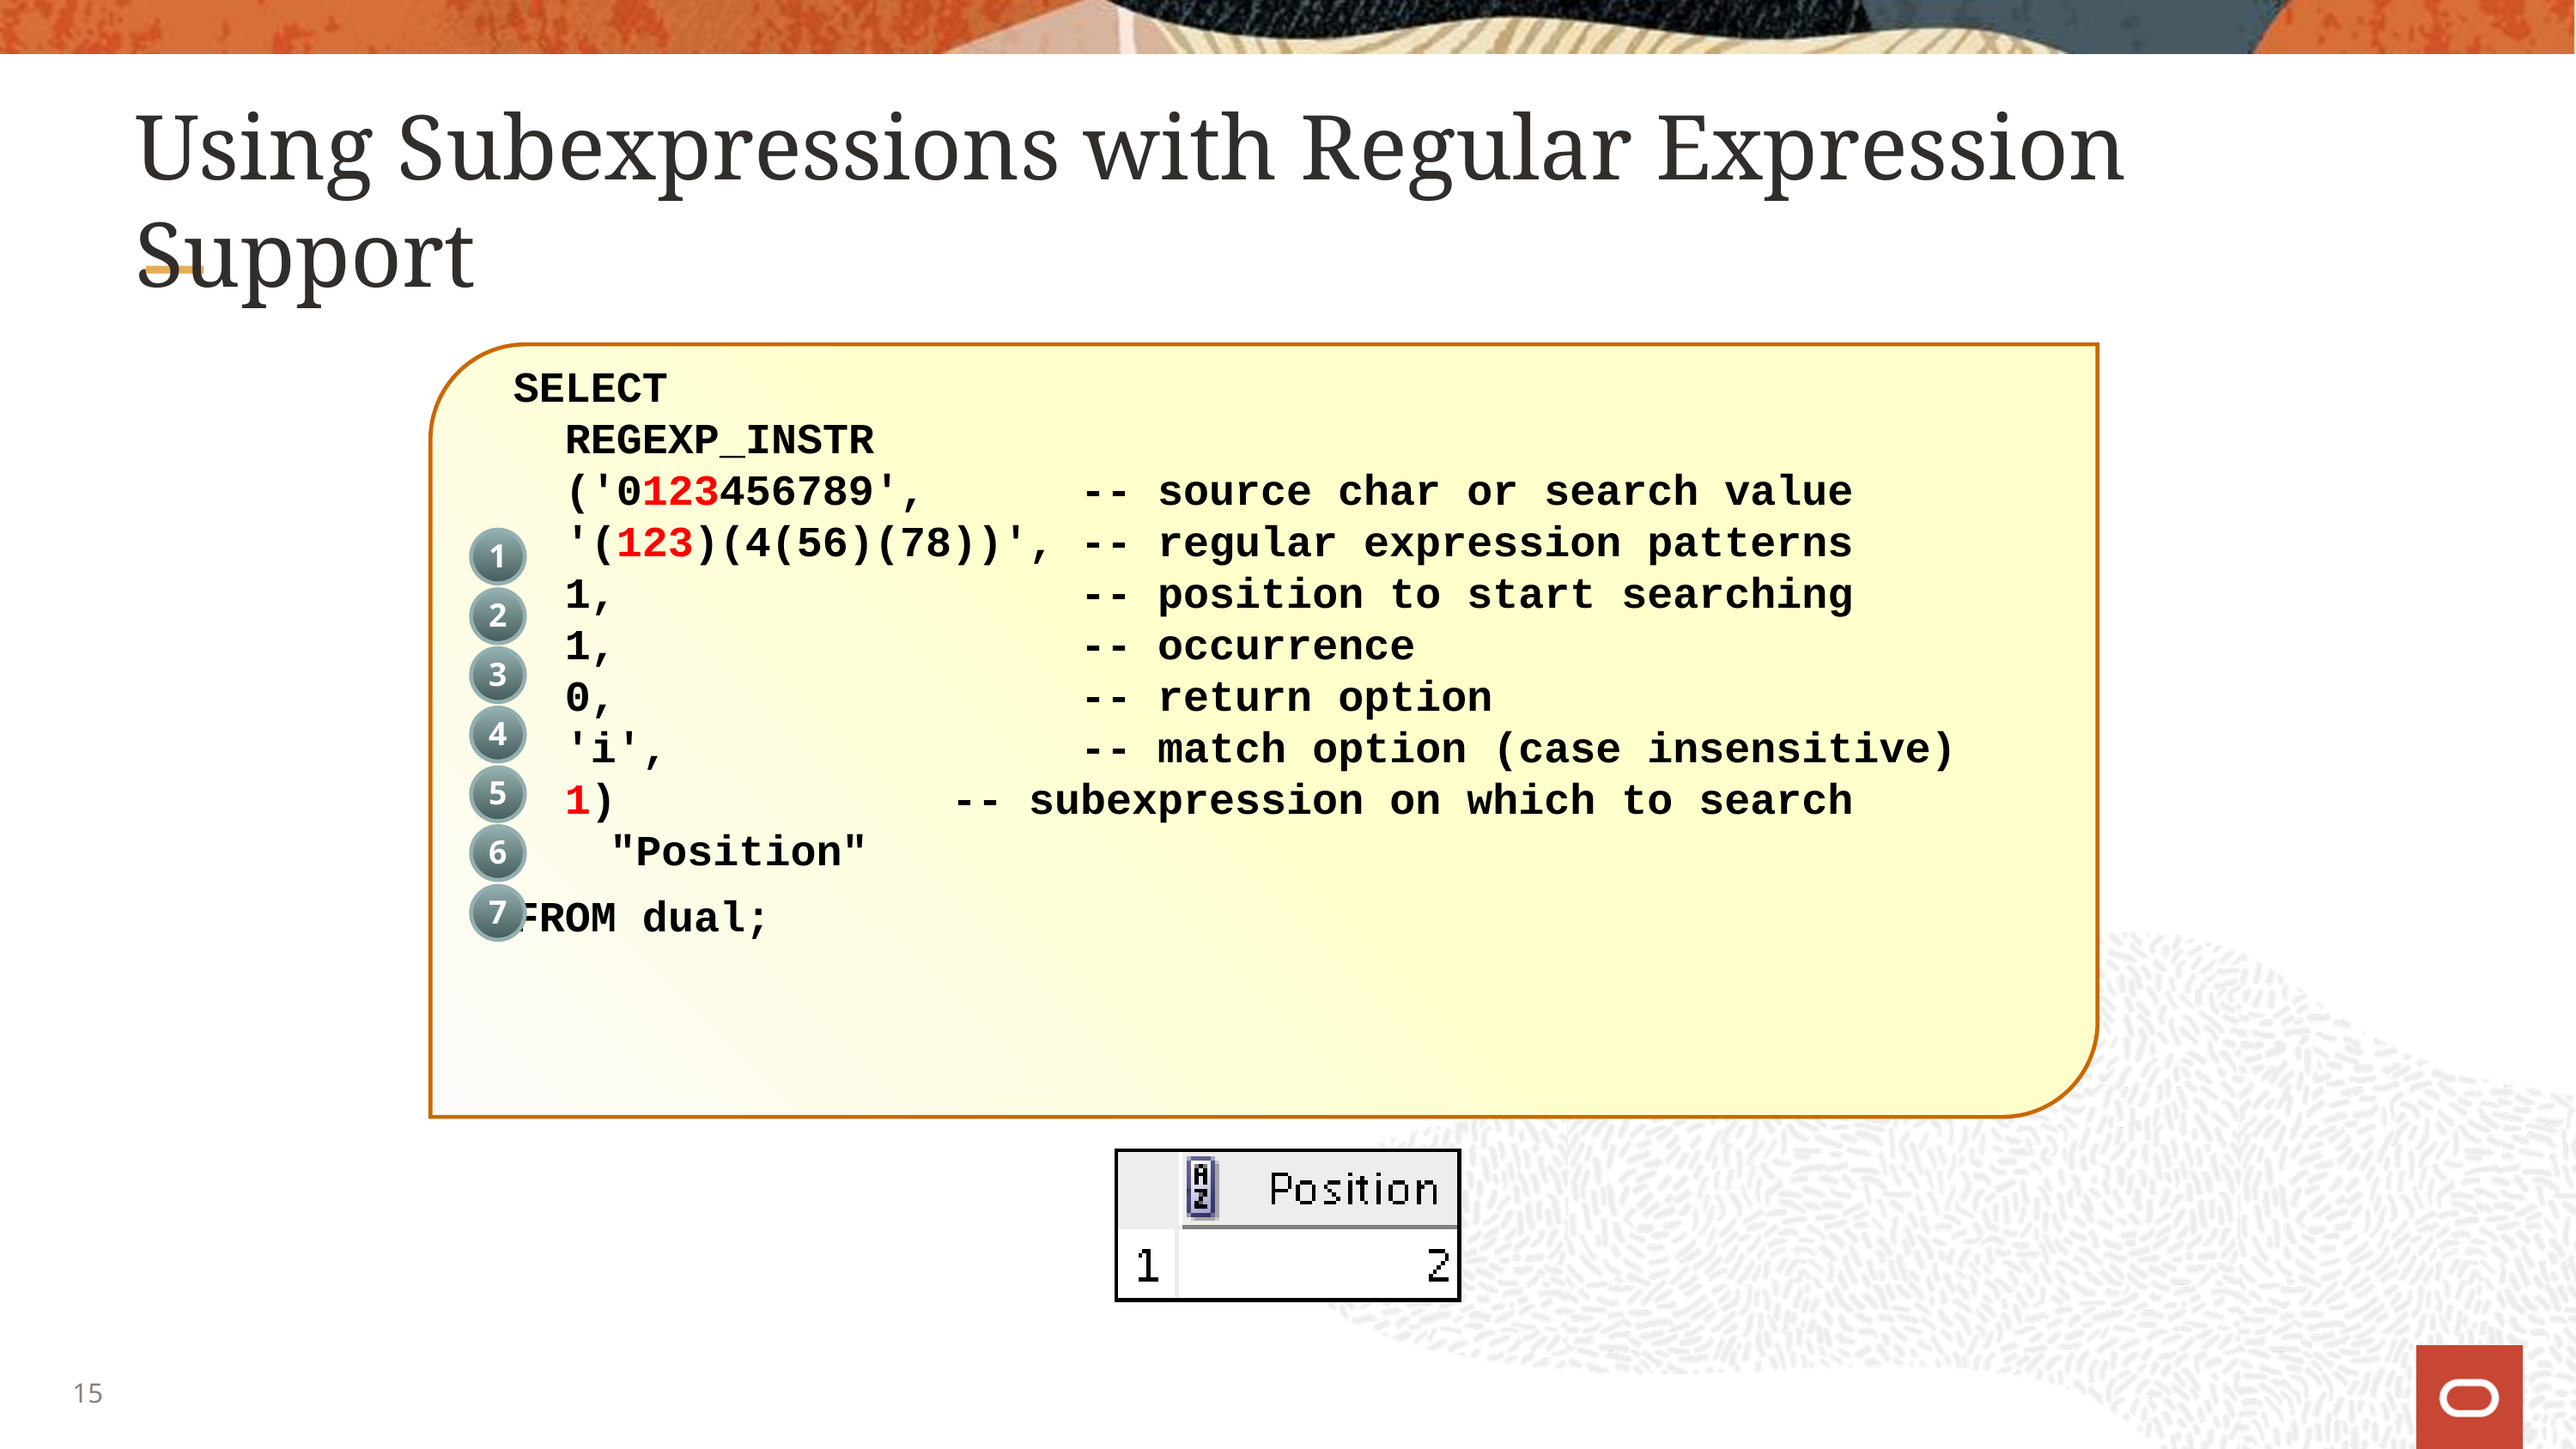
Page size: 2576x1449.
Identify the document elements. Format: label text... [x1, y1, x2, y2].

picture [1114, 1149, 1461, 1303]
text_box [430, 343, 2161, 1118]
picture [2416, 1345, 2523, 1449]
title Using Subexpressions with Regular Expression Support [131, 86, 2445, 252]
picture [0, 0, 2576, 54]
